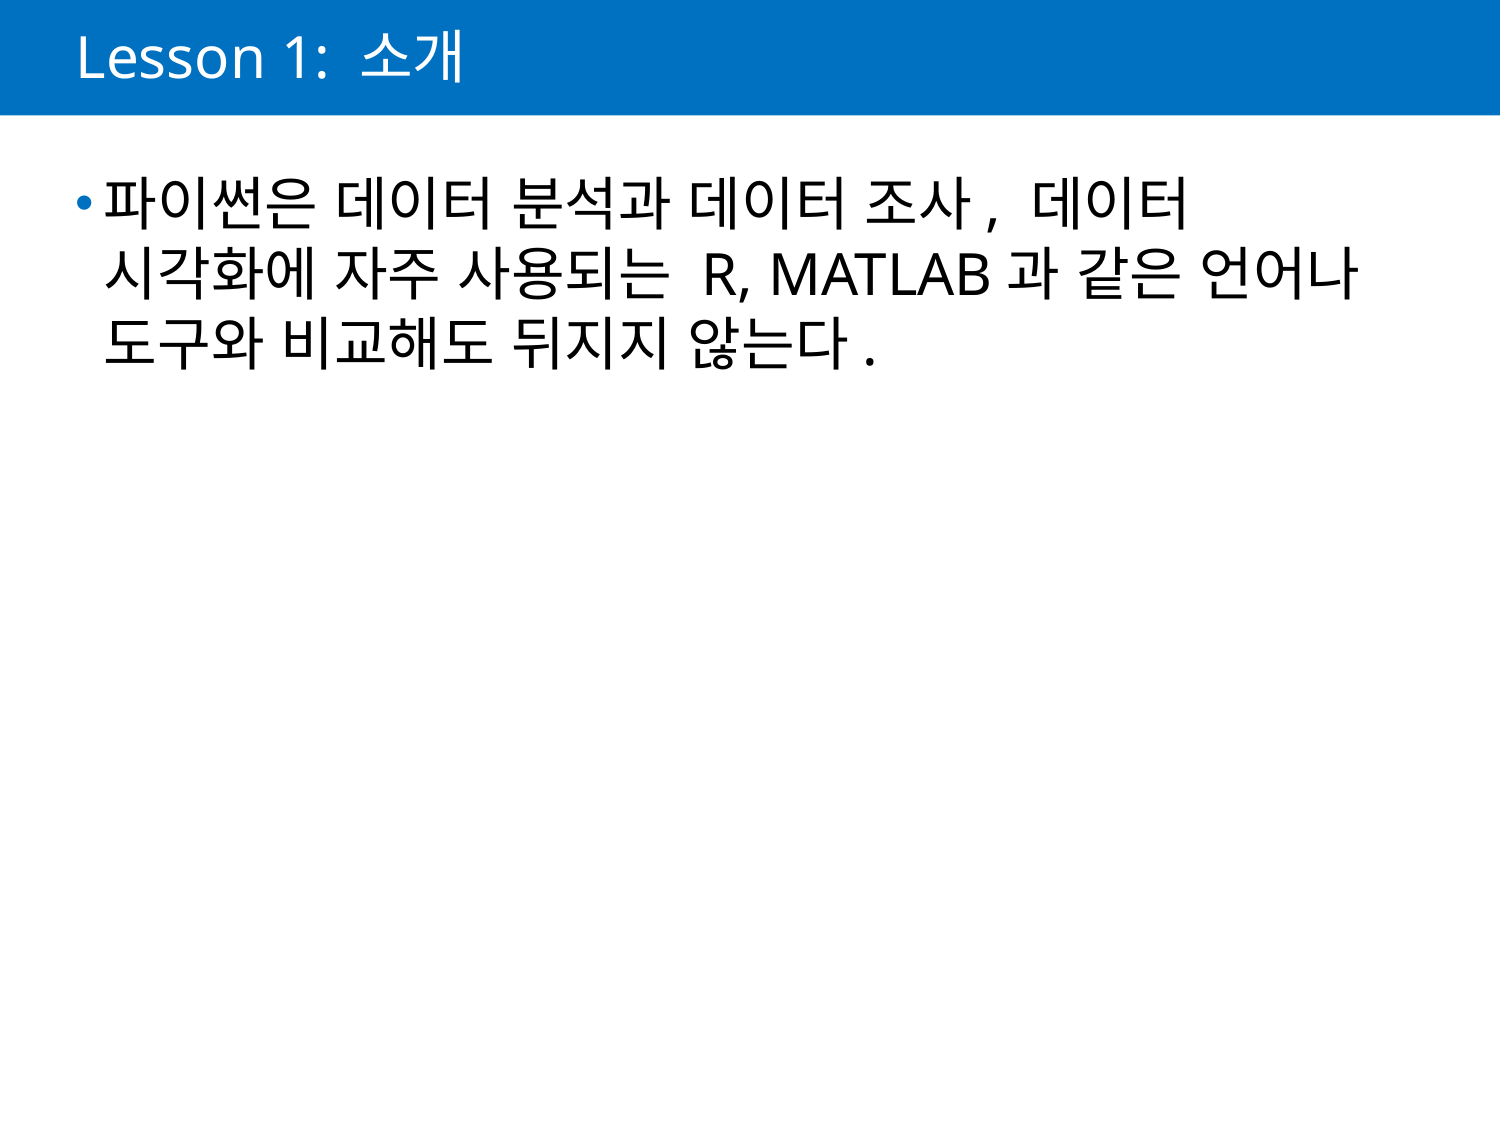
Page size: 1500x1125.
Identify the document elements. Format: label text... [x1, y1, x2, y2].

list 파이썬은 데이터 분석과 데이터 조사, 데이터 시각화에 자주 사용되는 R, MATLAB과 같은 언어나 도구와 비교해도 뒤지지 않는다. [74, 167, 1408, 1013]
title Lesson 1: 소개 [75, 0, 1351, 122]
